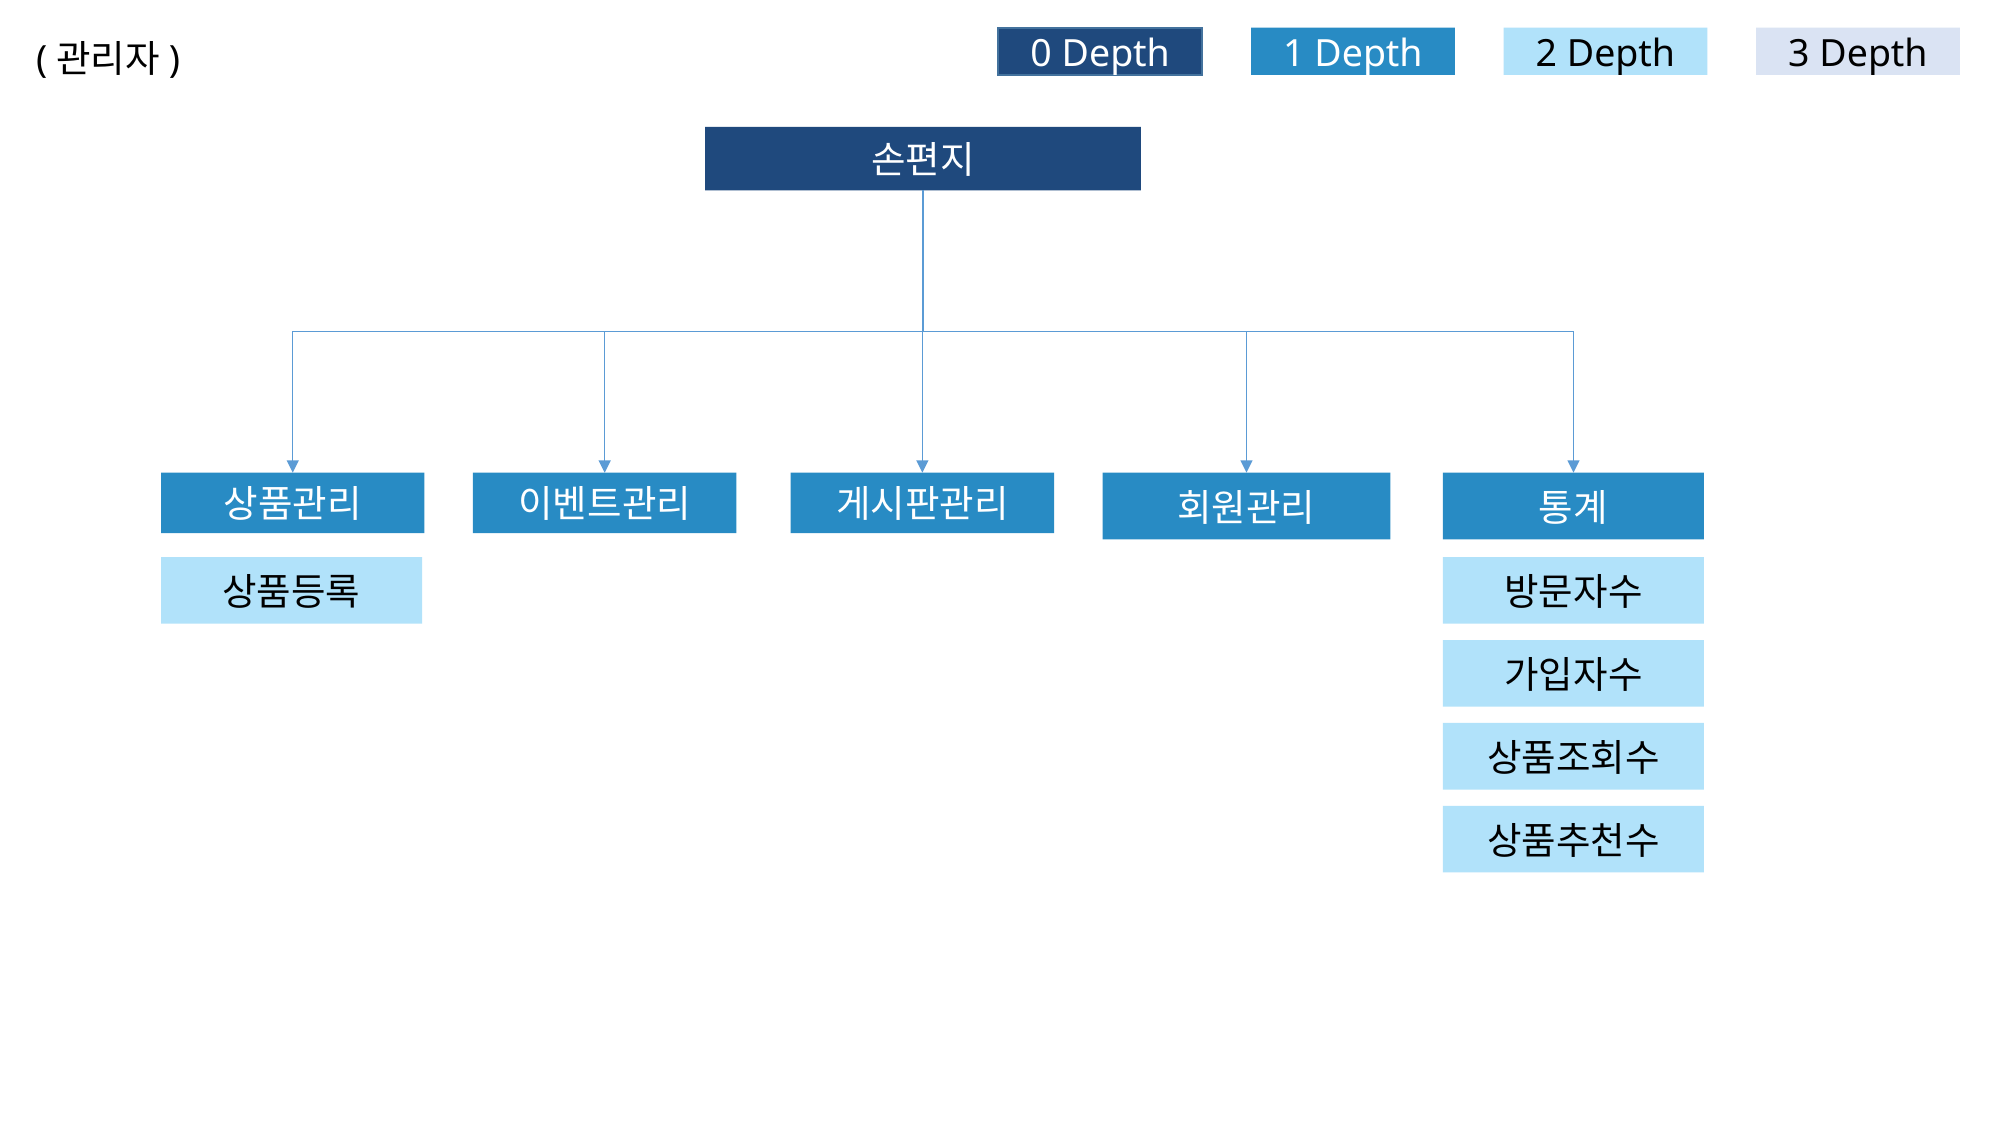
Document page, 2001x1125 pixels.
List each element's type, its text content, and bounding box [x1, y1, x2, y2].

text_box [750, 172, 905, 491]
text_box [466, 16, 750, 647]
text_box 상품추천수 [1442, 805, 1705, 874]
text_box 상품등록 [160, 556, 423, 625]
text_box 상품관리 [160, 472, 425, 534]
text_box 가입자수 [1442, 639, 1705, 708]
text_box 방문자수 [1442, 556, 1705, 625]
text_box 게시판관리 [790, 472, 1055, 534]
text_box 3 Depth [1755, 27, 1961, 76]
text_box 회원관리 [1102, 494, 1107, 540]
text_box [943, 169, 1107, 494]
text_box 상품조회수 [1442, 722, 1705, 791]
text_box 손편지 [750, 126, 1107, 191]
text_box 통계 [1442, 472, 1705, 540]
text_box 2 Depth [1503, 27, 1708, 76]
text_box 0 Depth [997, 27, 1107, 76]
text_box 1 Depth [1390, 27, 1456, 76]
text_box (관리자) [21, 27, 195, 88]
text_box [1107, 6, 1390, 657]
